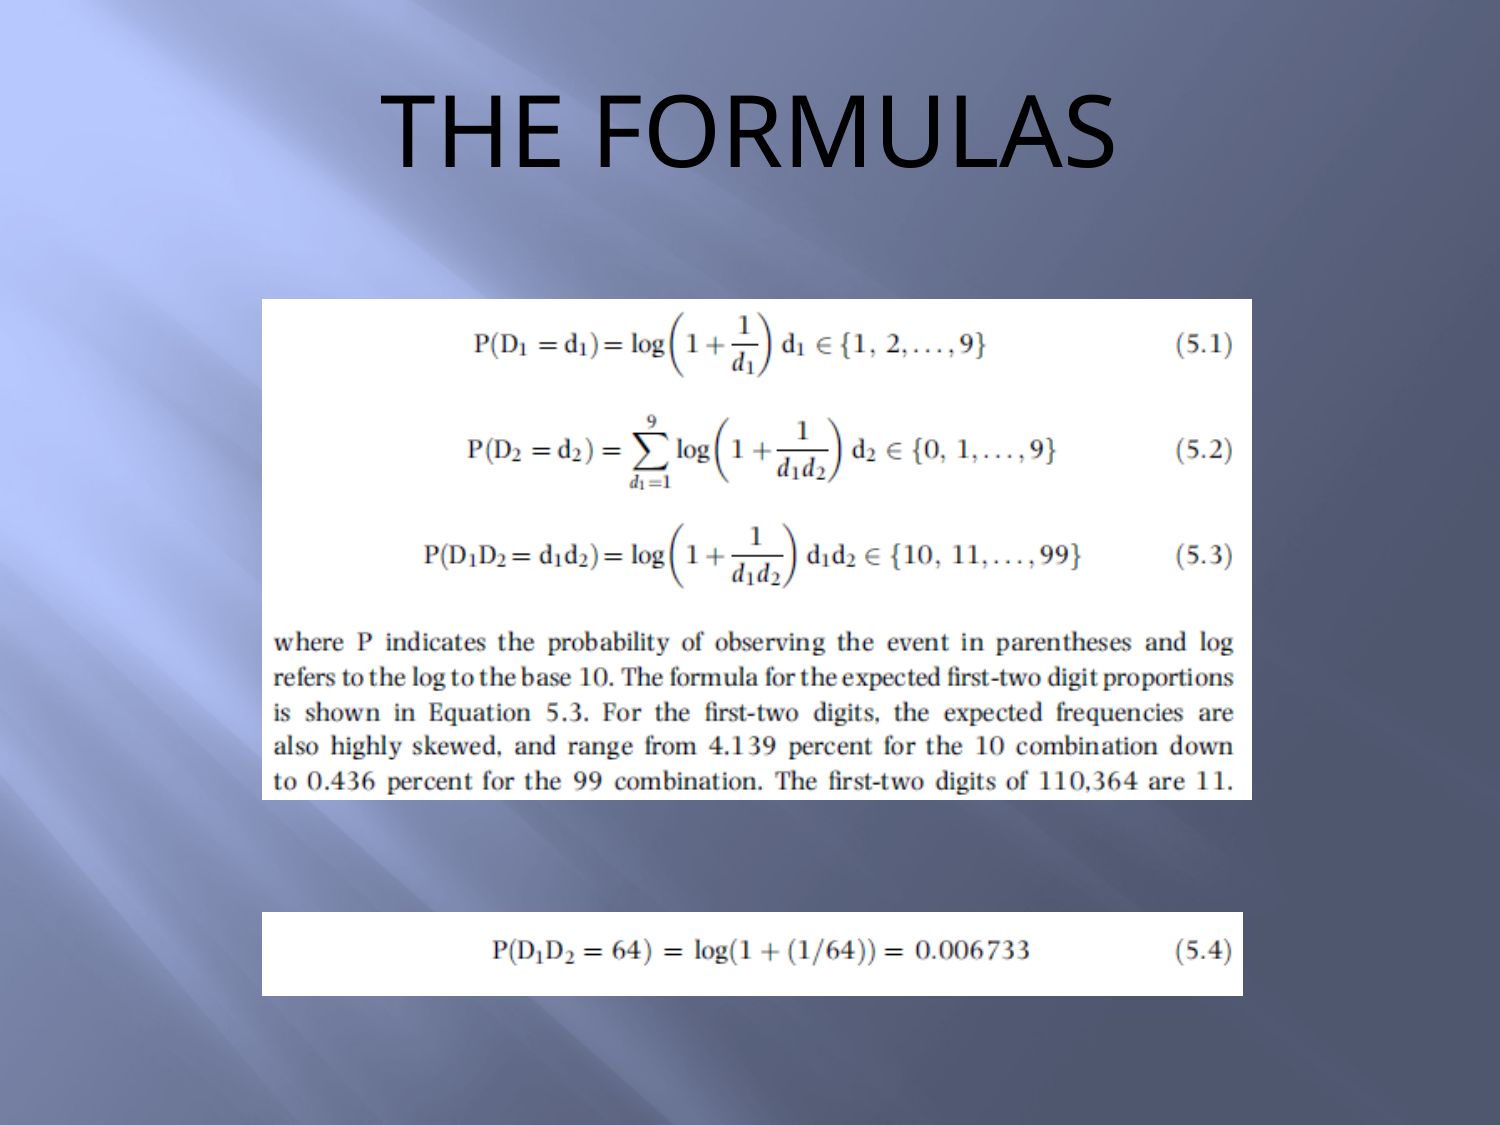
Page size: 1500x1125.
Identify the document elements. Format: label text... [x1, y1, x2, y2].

picture [262, 299, 1252, 800]
title the formulas [162, 62, 1338, 188]
picture [262, 912, 1243, 997]
